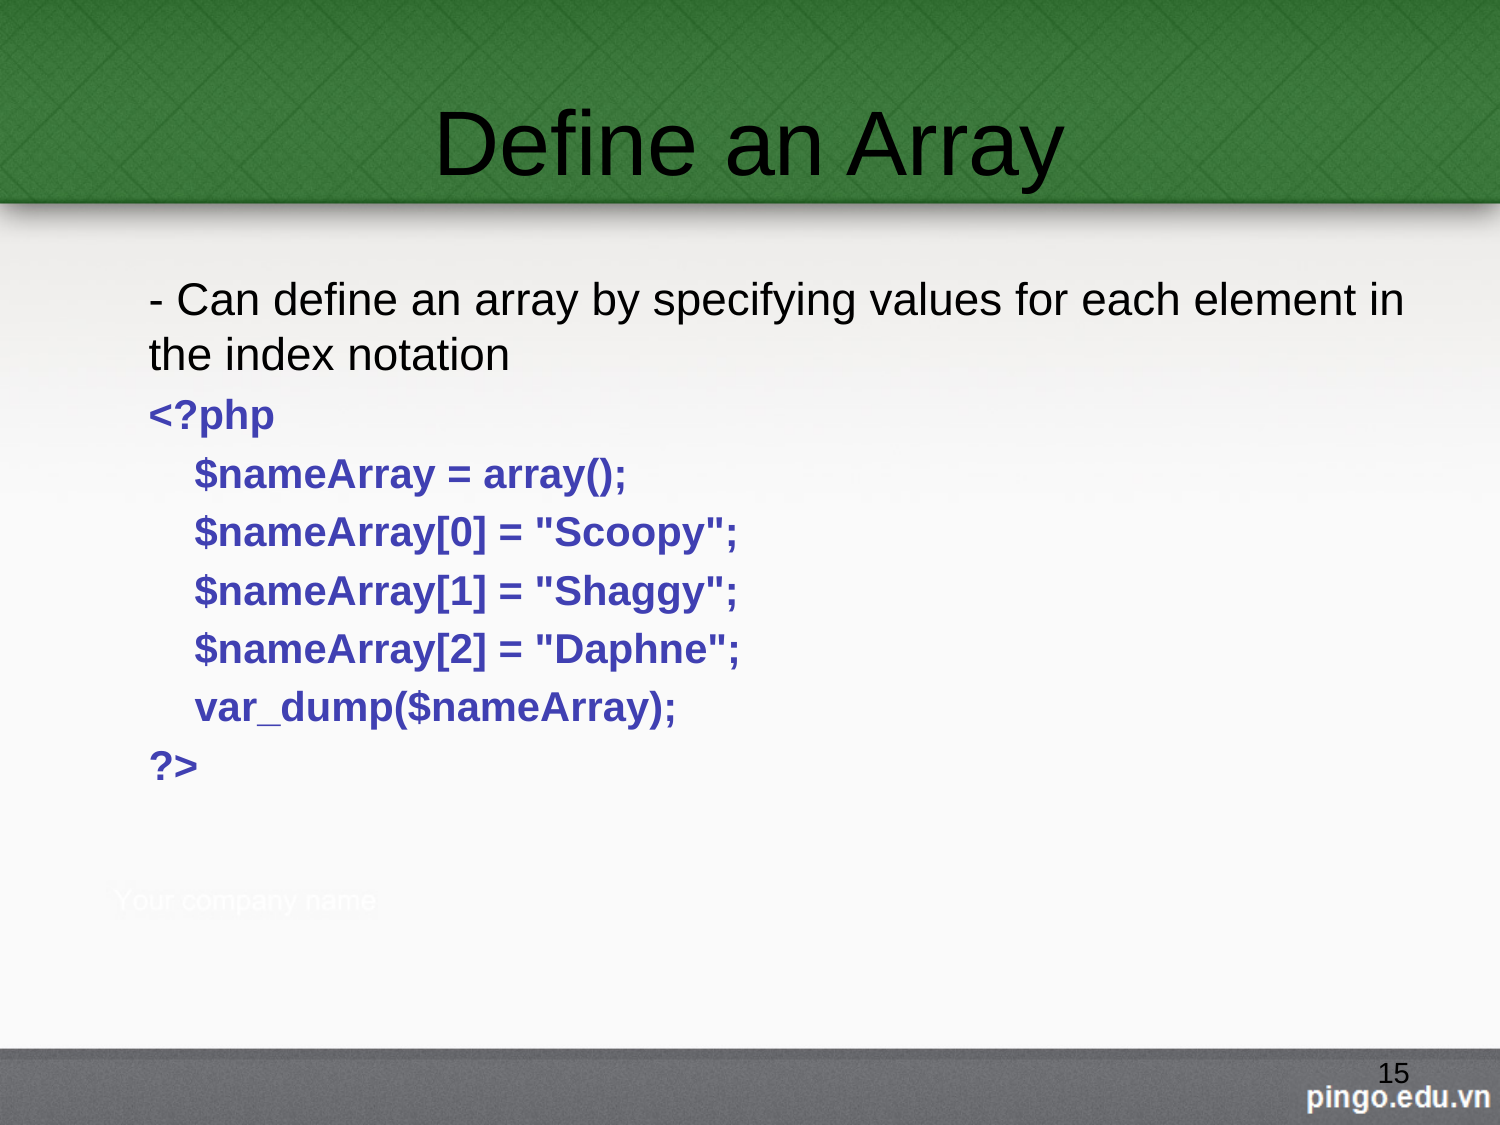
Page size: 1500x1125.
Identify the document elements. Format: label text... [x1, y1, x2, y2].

list - Can define an array by specifying values for each element in the index notation <?php $nameArray = array(); $nameArray[0] = "Scoopy"; $nameArray[1] = "Shaggy"; $nameArray[2] = "Daphne"; var_dump($nameArray); ?> [74, 262, 1426, 1006]
title Define an Array [74, 44, 1426, 233]
picture [0, 0, 1500, 1125]
slide_number 15 [1074, 1046, 1426, 1125]
